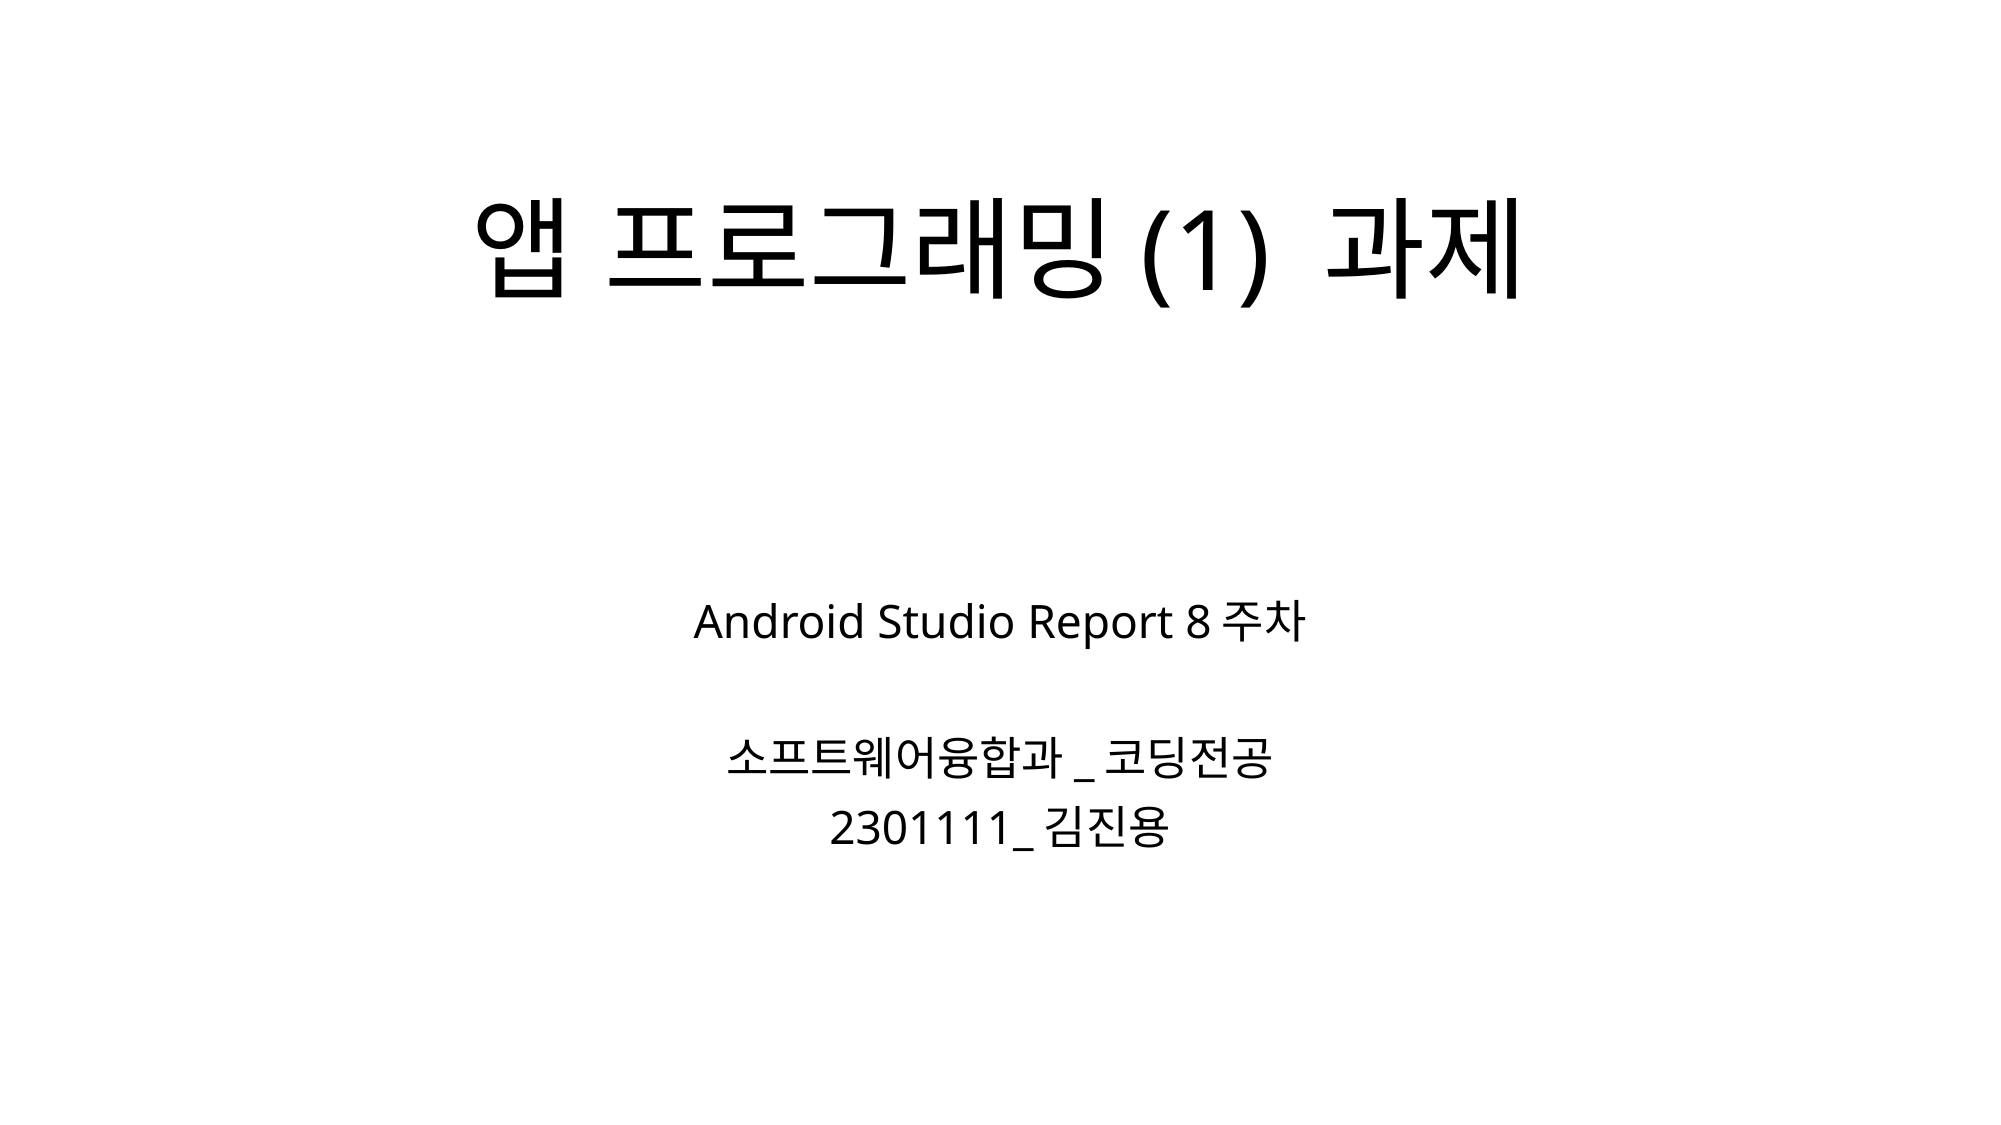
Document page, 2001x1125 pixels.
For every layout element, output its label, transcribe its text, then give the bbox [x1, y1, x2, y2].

title 앱 프로그래밍(1) 과제 [249, 184, 1750, 576]
subtitle Android Studio Report 8주차 소프트웨어융합과_코딩전공 2301111_김진용 [249, 590, 1750, 863]
